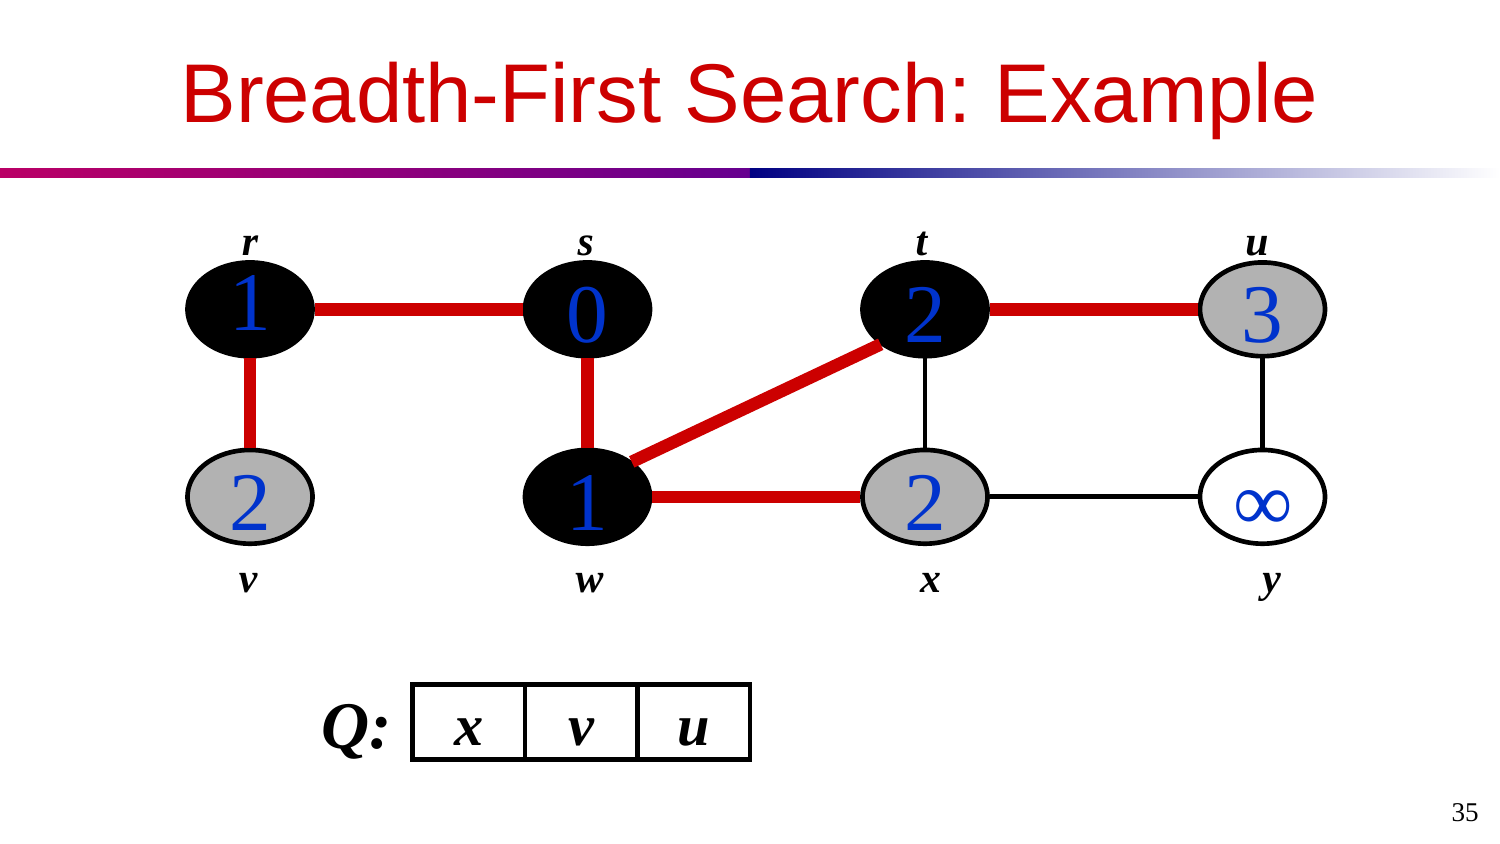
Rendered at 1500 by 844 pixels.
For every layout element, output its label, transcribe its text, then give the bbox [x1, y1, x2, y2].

text_box 1 [187, 266, 313, 357]
title Breadth-First Search: Example [75, 28, 1425, 150]
text_box 2 [862, 264, 988, 357]
text_box 2 [862, 450, 988, 543]
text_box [631, 344, 881, 463]
text_box 0 [525, 265, 651, 357]
text_box w [560, 543, 619, 609]
text_box y [1247, 543, 1297, 609]
text_box s [562, 206, 609, 272]
text_box u [637, 684, 750, 760]
text_box ∞ [1200, 450, 1326, 543]
text_box 1 [525, 450, 651, 543]
text_box 2 [187, 450, 313, 543]
text_box r [226, 206, 274, 272]
text_box x [904, 543, 956, 609]
text_box v [223, 543, 273, 609]
text_box v [525, 684, 637, 760]
text_box u [1230, 206, 1284, 272]
slide_number ‹#› [1403, 779, 1494, 844]
text_box Q: [300, 684, 412, 760]
text_box t [900, 206, 943, 272]
text_box 3 [1200, 265, 1326, 357]
text_box x [412, 684, 525, 760]
